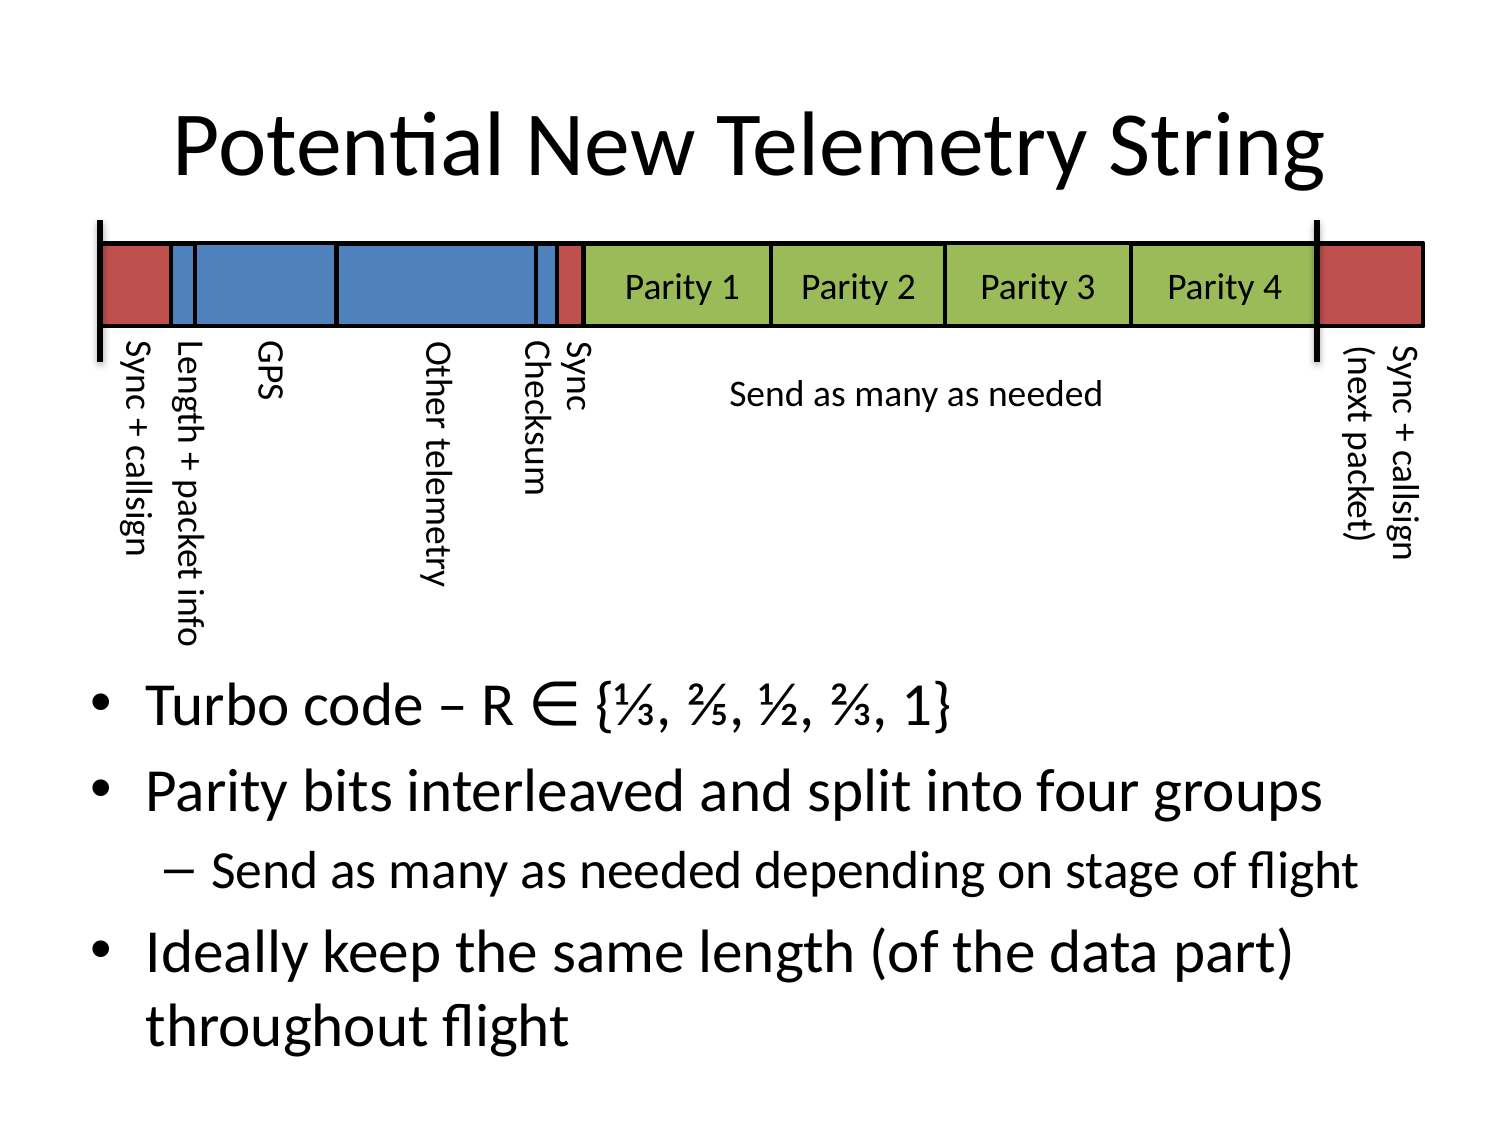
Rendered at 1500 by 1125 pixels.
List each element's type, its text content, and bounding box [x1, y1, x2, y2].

text_box [943, 241, 1133, 328]
text_box Sync [536, 326, 612, 623]
text_box GPS [227, 326, 304, 669]
text_box [1132, 241, 1309, 328]
text_box [773, 241, 943, 328]
text_box Other telemetry [395, 326, 472, 670]
text_box [339, 241, 534, 328]
text_box Sync + callsign (next packet) [1316, 330, 1439, 626]
text_box [173, 241, 193, 326]
text_box Length + packet info [147, 326, 224, 669]
list Turbo code – R ∈ {⅓, ⅖, ½, ⅔, 1} Parity bits interleaved and split into four groups Send as many as needed depending on stage of flight Ideally keep the same length (of the data part) throughout flight [75, 656, 1459, 1071]
text_box Parity 1 [610, 254, 755, 314]
text_box [534, 241, 559, 326]
text_box Parity 4 [1152, 254, 1298, 315]
text_box Parity 3 [965, 254, 1111, 314]
text_box [559, 241, 581, 326]
text_box [193, 241, 339, 328]
text_box Sync + callsign [95, 326, 147, 622]
text_box Checksum [494, 326, 571, 622]
text_box Parity 2 [786, 254, 932, 314]
text_box Send as many as needed [714, 361, 1258, 422]
text_box [581, 241, 773, 328]
text_box [109, 241, 173, 326]
text_box [1325, 241, 1425, 328]
title Potential New Telemetry String [75, 45, 1425, 233]
